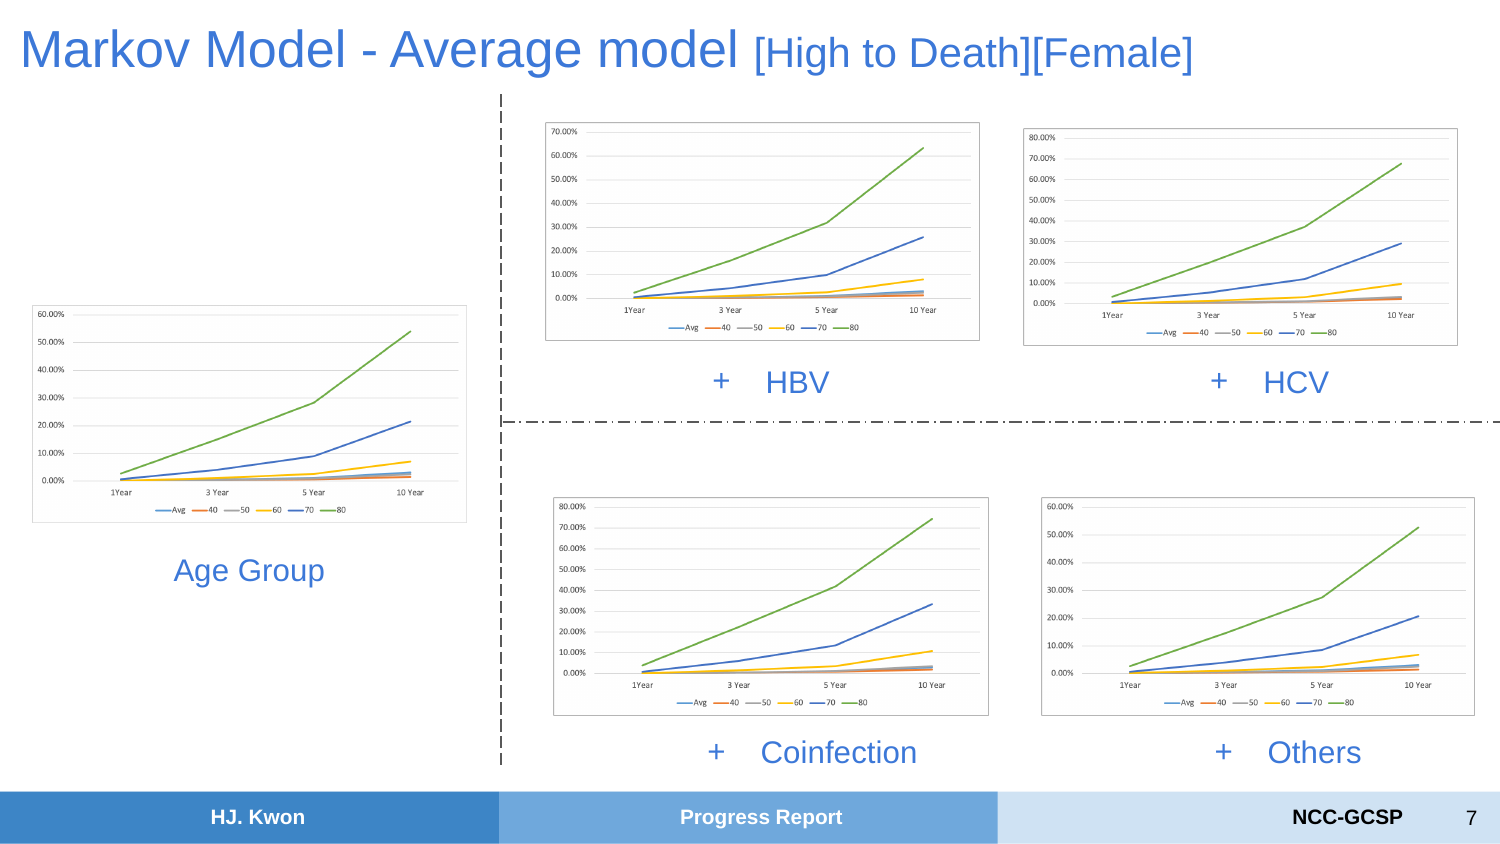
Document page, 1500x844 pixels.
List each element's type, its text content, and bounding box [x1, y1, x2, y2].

text_box HCV [1173, 355, 1347, 415]
slide_number ‹#› [1402, 784, 1493, 844]
text_box Others [1177, 724, 1398, 785]
text_box Markov Model - Average model [High to Death][Female] [0, 0, 1214, 93]
picture [1023, 128, 1458, 347]
text_box NCC-GCSP [1277, 790, 1428, 842]
text_box Coinfection [670, 724, 938, 785]
picture [31, 305, 467, 524]
picture [553, 497, 989, 716]
picture [544, 122, 980, 341]
text_box HJ. Kwon [195, 790, 390, 842]
text_box Progress Report [665, 790, 860, 842]
text_box [998, 791, 1402, 844]
text_box HBV [675, 349, 849, 415]
picture [1040, 497, 1475, 716]
text_box [1493, 791, 1500, 844]
text_box Age Group [134, 535, 365, 604]
text_box [499, 791, 998, 844]
text_box [0, 791, 499, 844]
